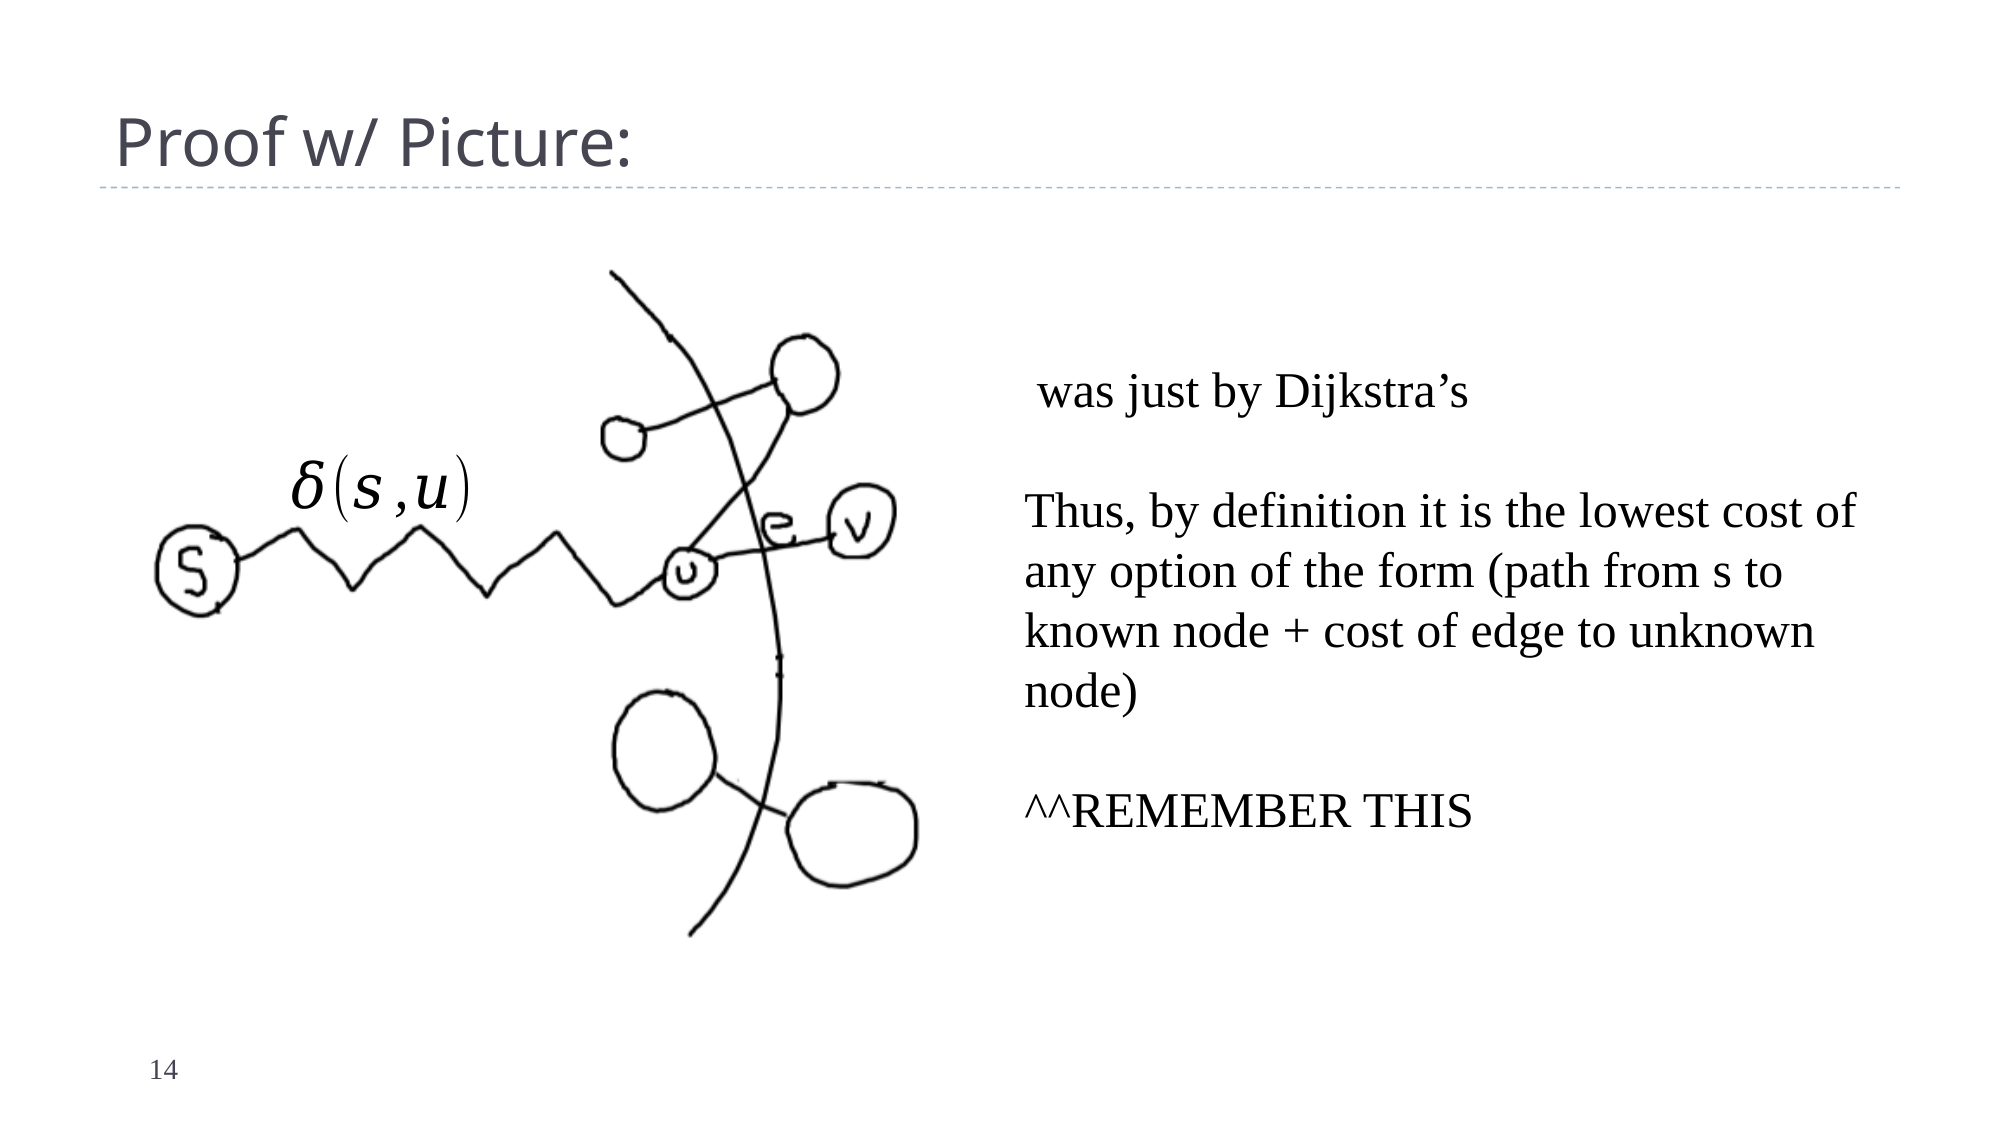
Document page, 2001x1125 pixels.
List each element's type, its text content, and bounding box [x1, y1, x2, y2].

title Proof w/ Picture: [99, 24, 1900, 188]
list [99, 221, 1013, 1014]
slide_number 14 [133, 1042, 568, 1103]
